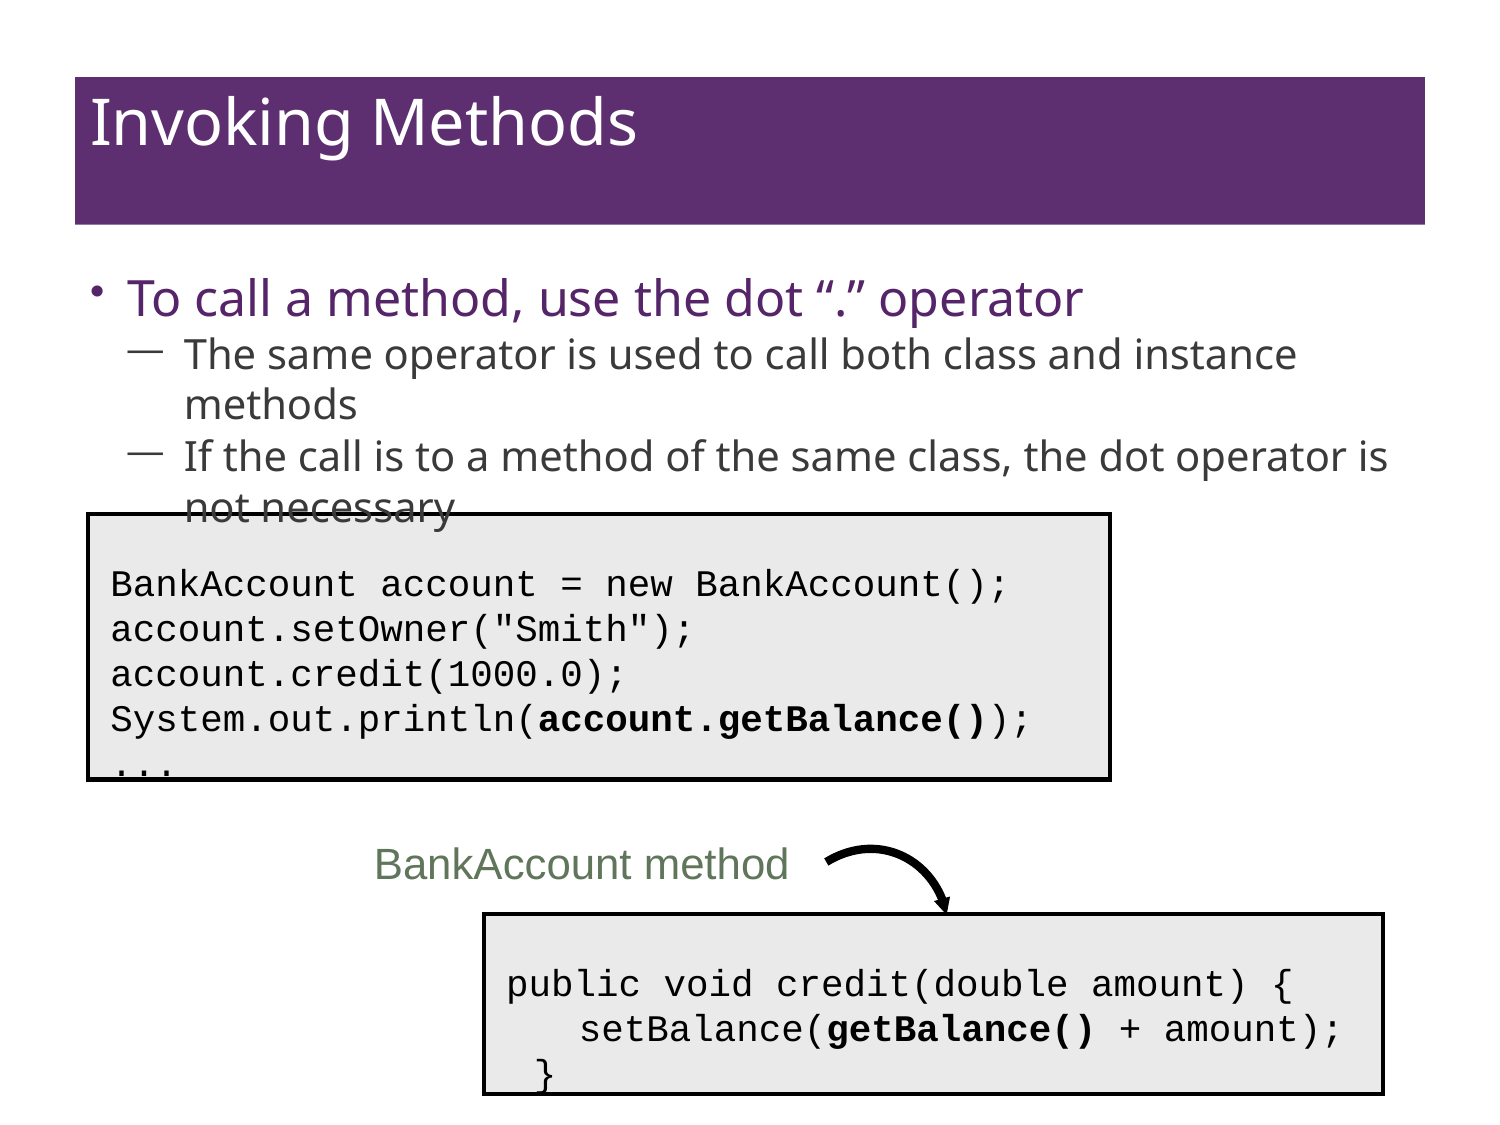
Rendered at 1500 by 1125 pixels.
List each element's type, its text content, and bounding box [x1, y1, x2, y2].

title Invoking Methods [74, 76, 1426, 225]
text_box public void credit(double amount) { setBalance(getBalance() + amount); } [483, 1087, 1384, 1094]
list To call a method, use the dot “.” operator The same operator is used to call both class and instance methods If the call is to a method of the same class, the dot operator is not necessary [74, 258, 1426, 1087]
